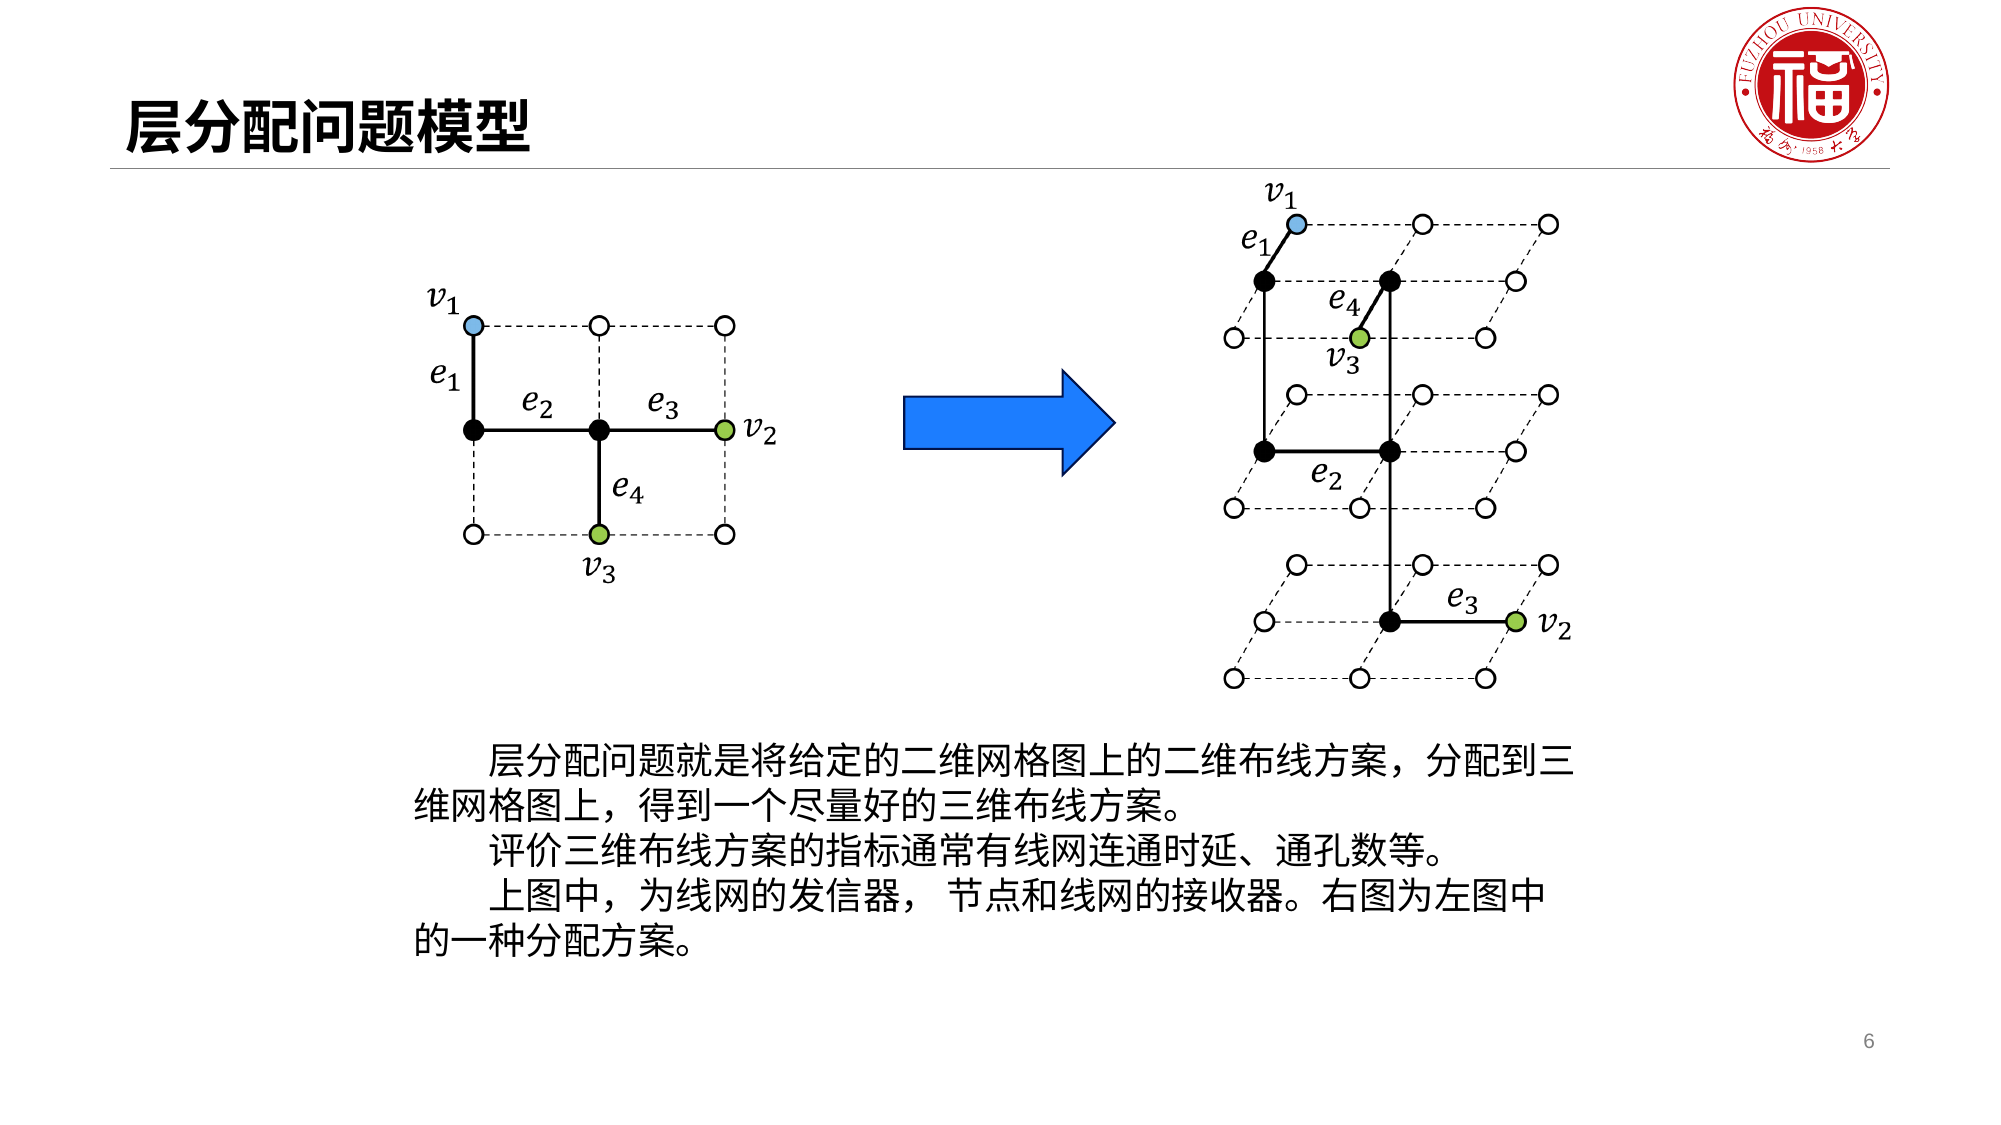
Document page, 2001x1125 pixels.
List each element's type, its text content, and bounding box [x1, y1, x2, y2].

slide_number 6 [1412, 1023, 1890, 1058]
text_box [405, 157, 1595, 689]
title 层分配问题模型 [109, 0, 1890, 169]
